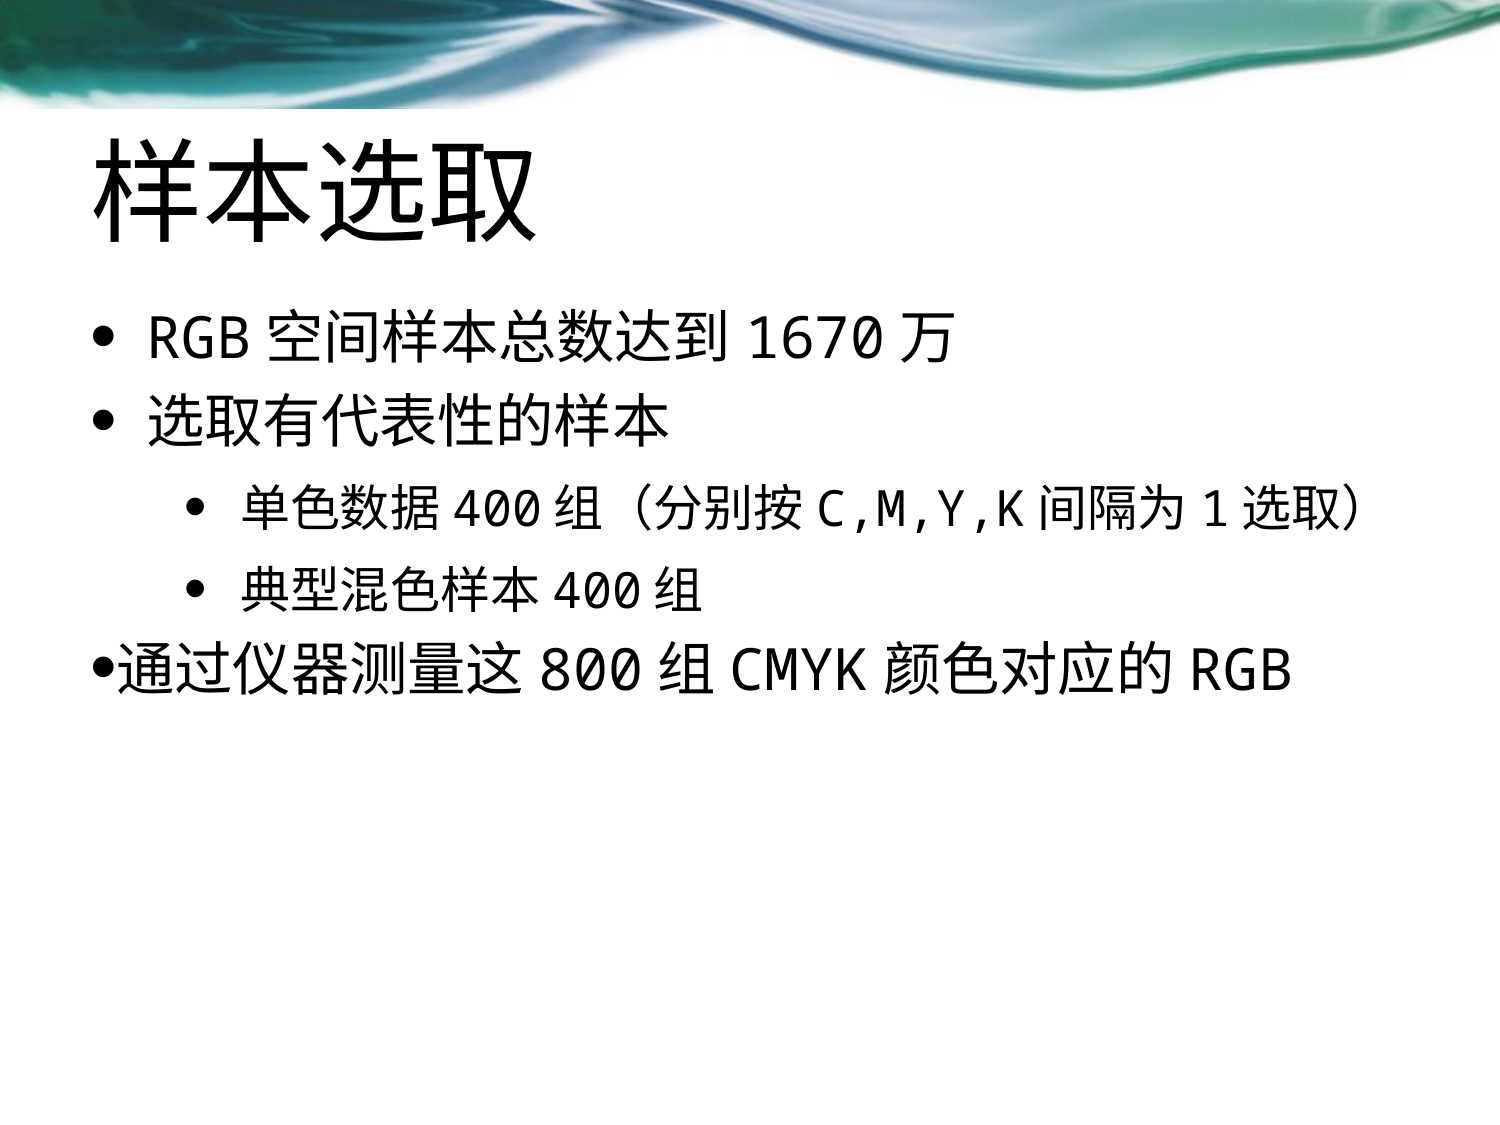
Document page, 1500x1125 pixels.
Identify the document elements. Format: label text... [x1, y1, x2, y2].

list RGB空间样本总数达到1670万 选取有代表性的样本 单色数据400组（分别按C,M,Y,K间隔为1选取） 典型混色样本400组 通过仪器测量这800组CMYK颜色对应的RGB [75, 278, 1459, 1083]
picture [0, 0, 1500, 109]
title 样本选取 [75, 113, 1425, 264]
